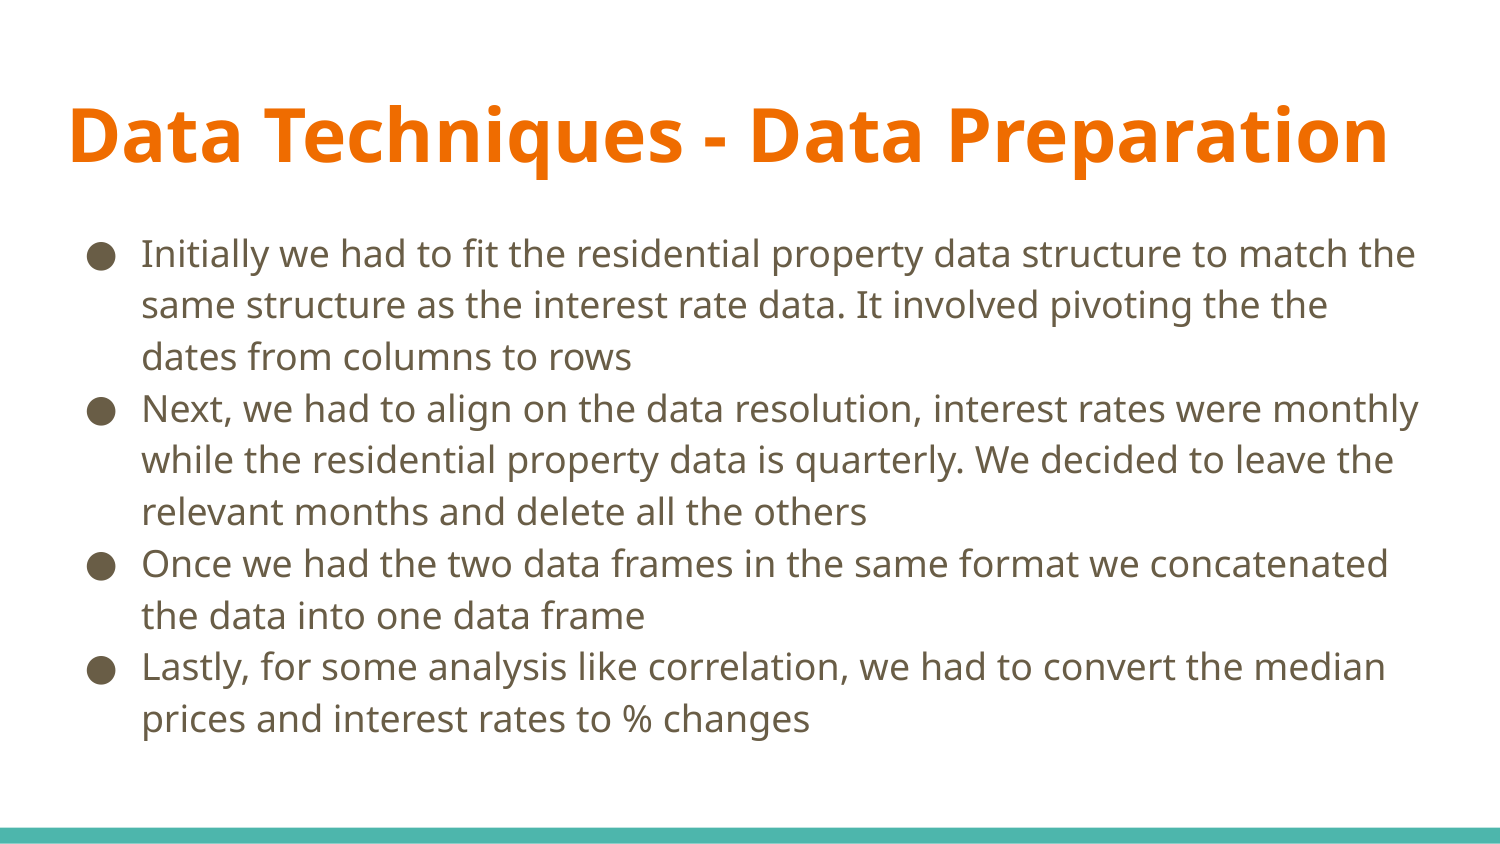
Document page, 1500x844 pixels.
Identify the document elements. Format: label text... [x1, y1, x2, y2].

title Data Techniques - Data Preparation [51, 72, 1449, 189]
list Initially we had to fit the residential property data structure to match the same structure as the interest rate data. It involved pivoting the the dates from columns to rows Next, we had to align on the data resolution, interest rates were monthly while the residential property data is quarterly. We decided to leave the relevant months and delete all the others Once we had the two data frames in the same format we concatenated the data into one data frame Lastly, for some analysis like correlation, we had to convert the median prices and interest rates to % changes [51, 207, 1449, 750]
